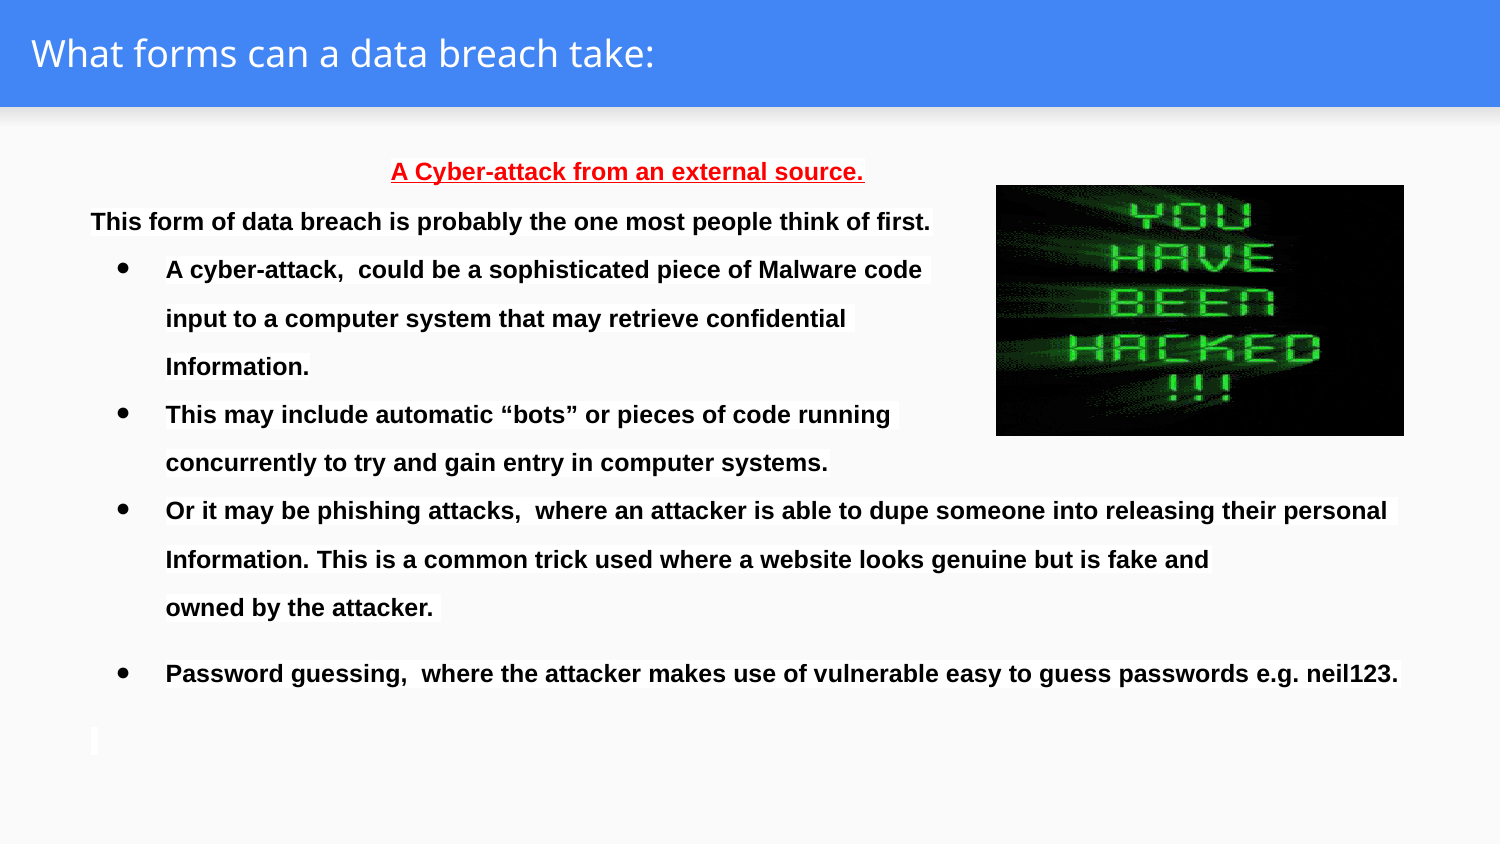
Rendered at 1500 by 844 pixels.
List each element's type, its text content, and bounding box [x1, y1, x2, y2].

title What forms can a data breach take: [16, 2, 1464, 102]
list A Cyber-attack from an external source. This form of data breach is probably the one most people think of first. A cyber-attack, could be a sophisticated piece of Malware code input to a computer system that may retrieve confidential Information. This may include automatic “bots” or pieces of code running concurrently to try and gain entry in computer systems. Or it may be phishing attacks, where an attacker is able to dupe someone into releasing their personal Information. This is a common trick used where a website looks genuine but is fake and owned by the attacker. Password guessing, where the attacker makes use of vulnerable easy to guess passwords e.g. neil123. [75, 135, 1425, 780]
picture [996, 185, 1404, 437]
